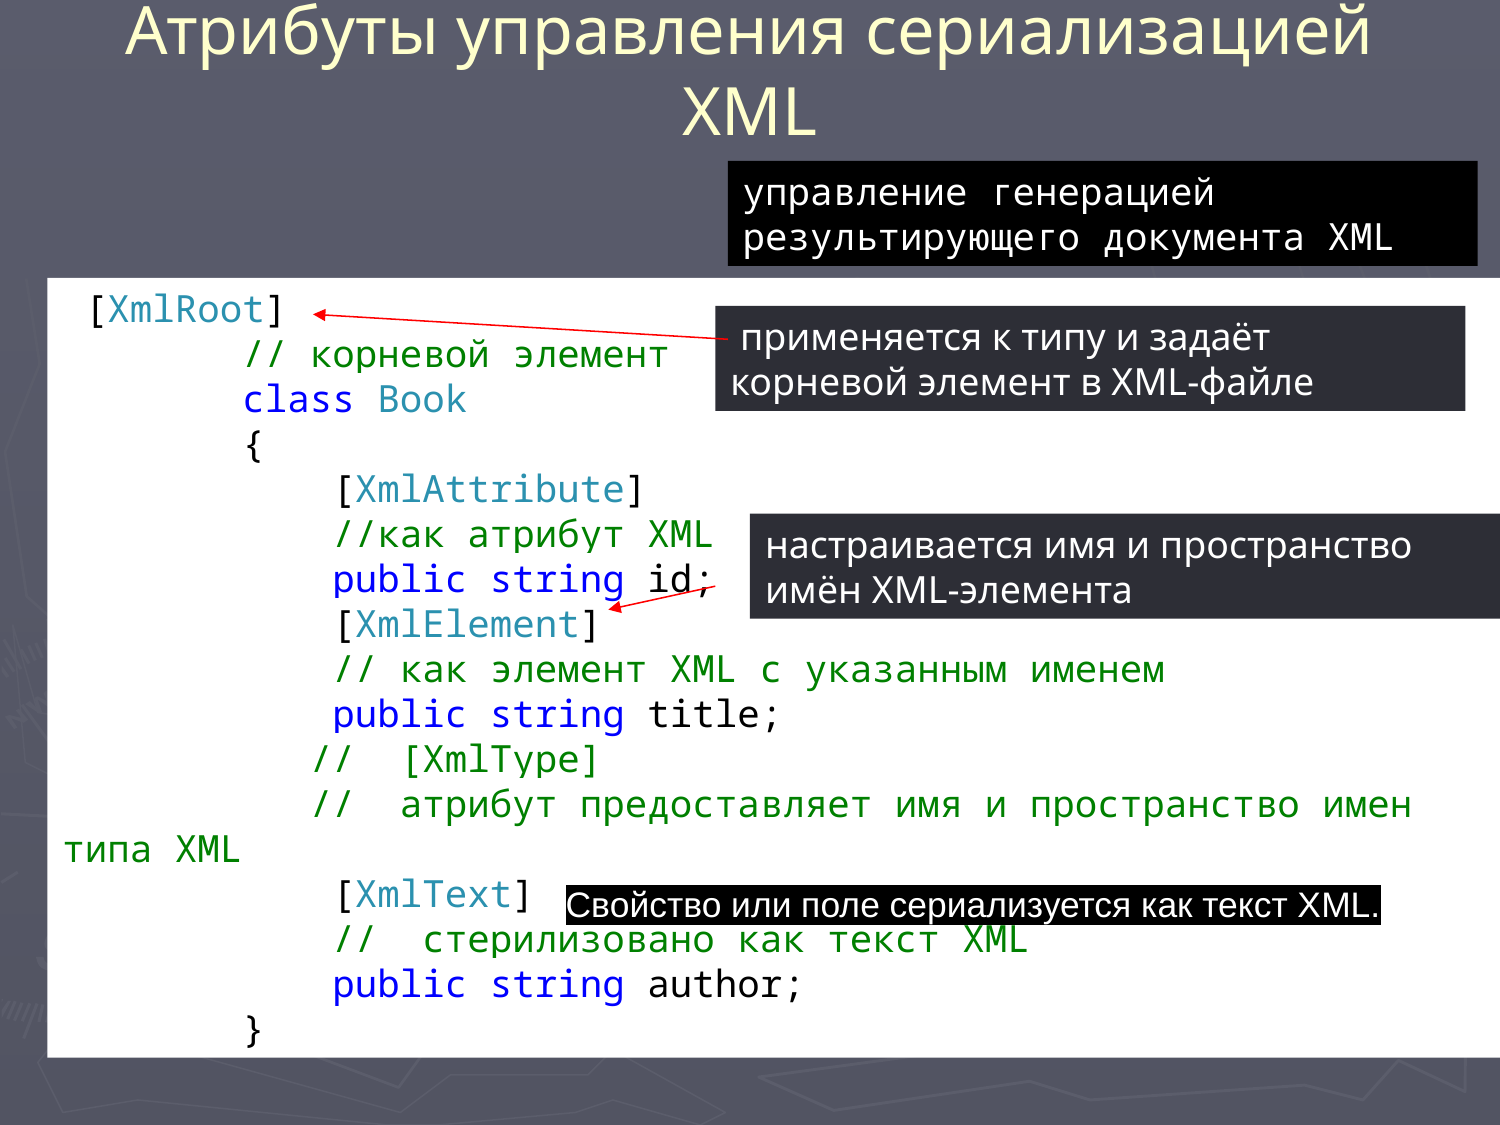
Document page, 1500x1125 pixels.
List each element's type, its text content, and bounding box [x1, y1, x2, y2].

text_box управление генерацией результирующего документа XML [727, 160, 1478, 266]
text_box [312, 314, 729, 340]
text_box настраивается имя и пространство имён XML-элемента [749, 513, 1500, 619]
title Атрибуты управления сериализацией XML [49, 37, 1451, 99]
text_box Свойство или поле сериализуется как текст XML. [550, 866, 1413, 940]
text_box [XmlRoot] // корневой элемент class Book { [XmlAttribute] //как атрибут XML public string id; [XmlElement] // как элемент XML с указанным именем public string title; // [XmlType] // атрибут предоставляет имя и пространство имен типа XML [XmlText] // стерилизовано как текст XML public string author; } [47, 277, 1500, 1058]
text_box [608, 585, 716, 610]
text_box применяется к типу и задаёт корневой элемент в XML-файле [715, 305, 1466, 411]
